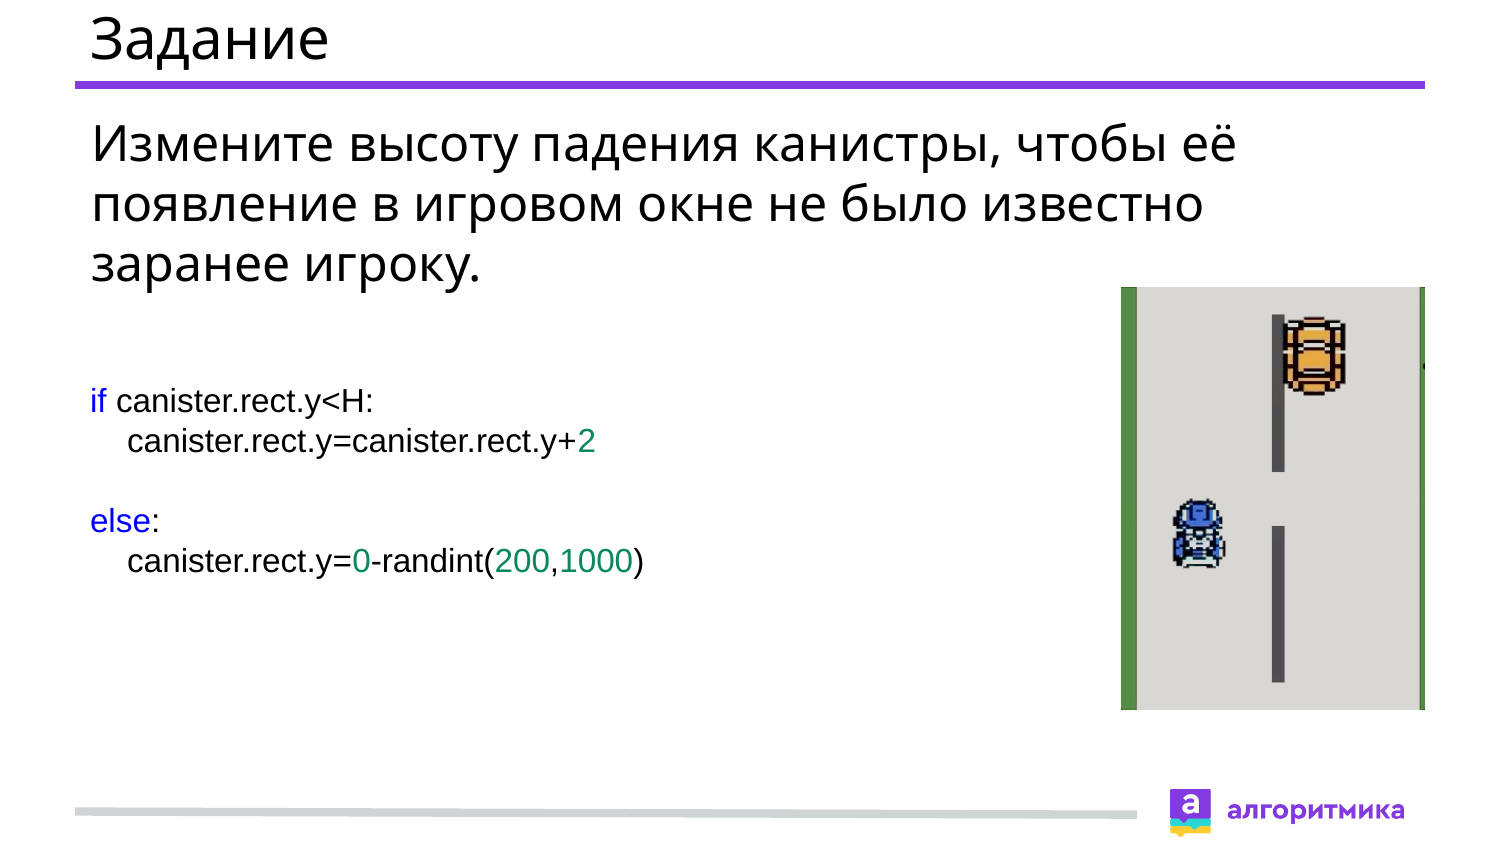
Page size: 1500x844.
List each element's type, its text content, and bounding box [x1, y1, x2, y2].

picture [1170, 789, 1404, 837]
title Задание [75, 0, 1425, 73]
text_box if canister.rect.y<H: canister.rect.y=canister.rect.y+2 else: canister.rect.y=0-randint(200,1000) [75, 372, 988, 590]
list Измените высоту падения канистры, чтобы её появление в игровом окне не было известно заранее игроку. [75, 96, 1425, 240]
picture [1121, 287, 1426, 710]
